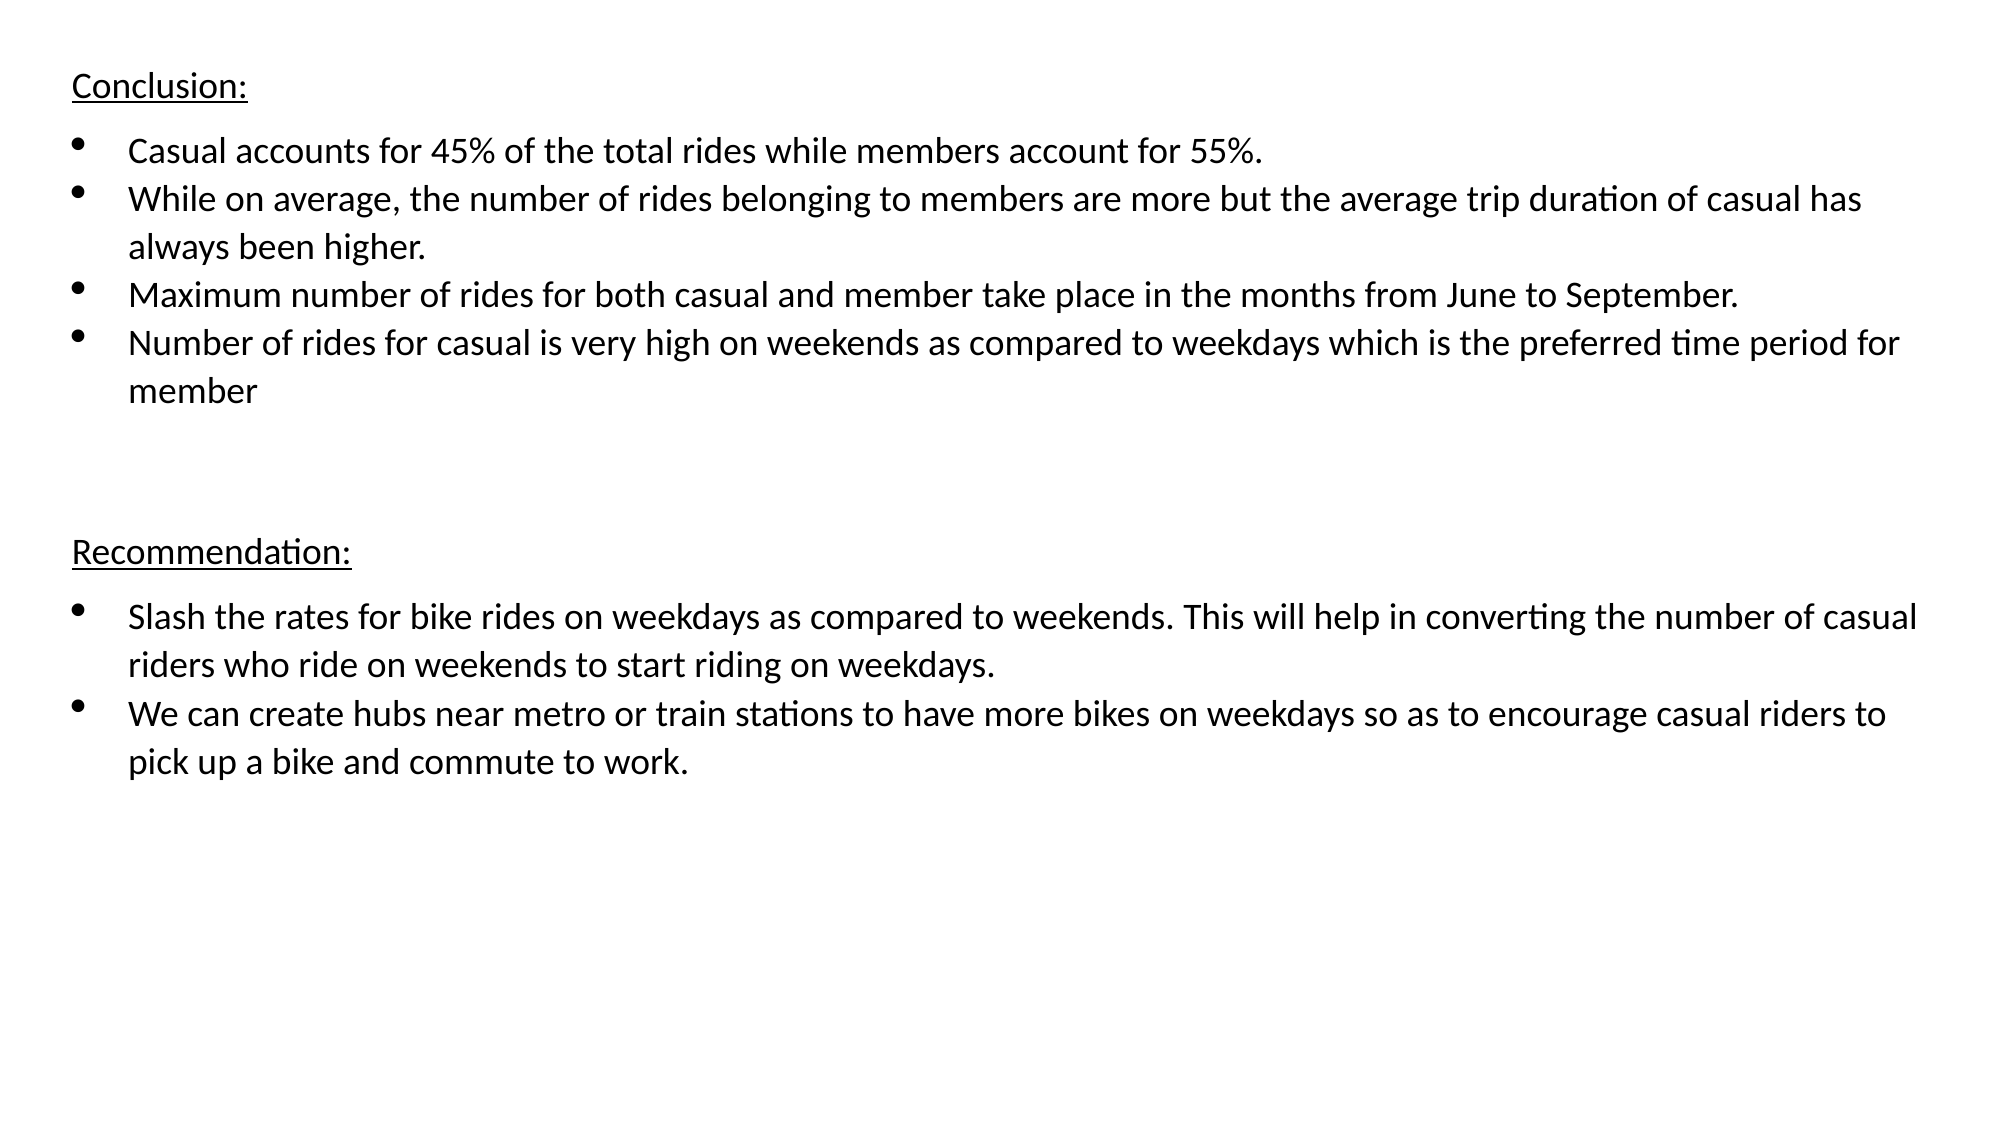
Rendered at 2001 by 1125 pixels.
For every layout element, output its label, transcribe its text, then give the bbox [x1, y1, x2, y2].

text_box Conclusion: Casual accounts for 45% of the total rides while members account for 55%. While on average, the number of rides belonging to members are more but the average trip duration of casual has always been higher. Maximum number of rides for both casual and member take place in the months from June to September. Number of rides for casual is very high on weekends as compared to weekdays which is the preferred time period for member Recommendation: Slash the rates for bike rides on weekdays as compared to weekends. This will help in converting the number of casual riders who ride on weekends to start riding on weekdays. We can create hubs near metro or train stations to have more bikes on weekdays so as to encourage casual riders to pick up a bike and commute to work. [57, 50, 1968, 851]
